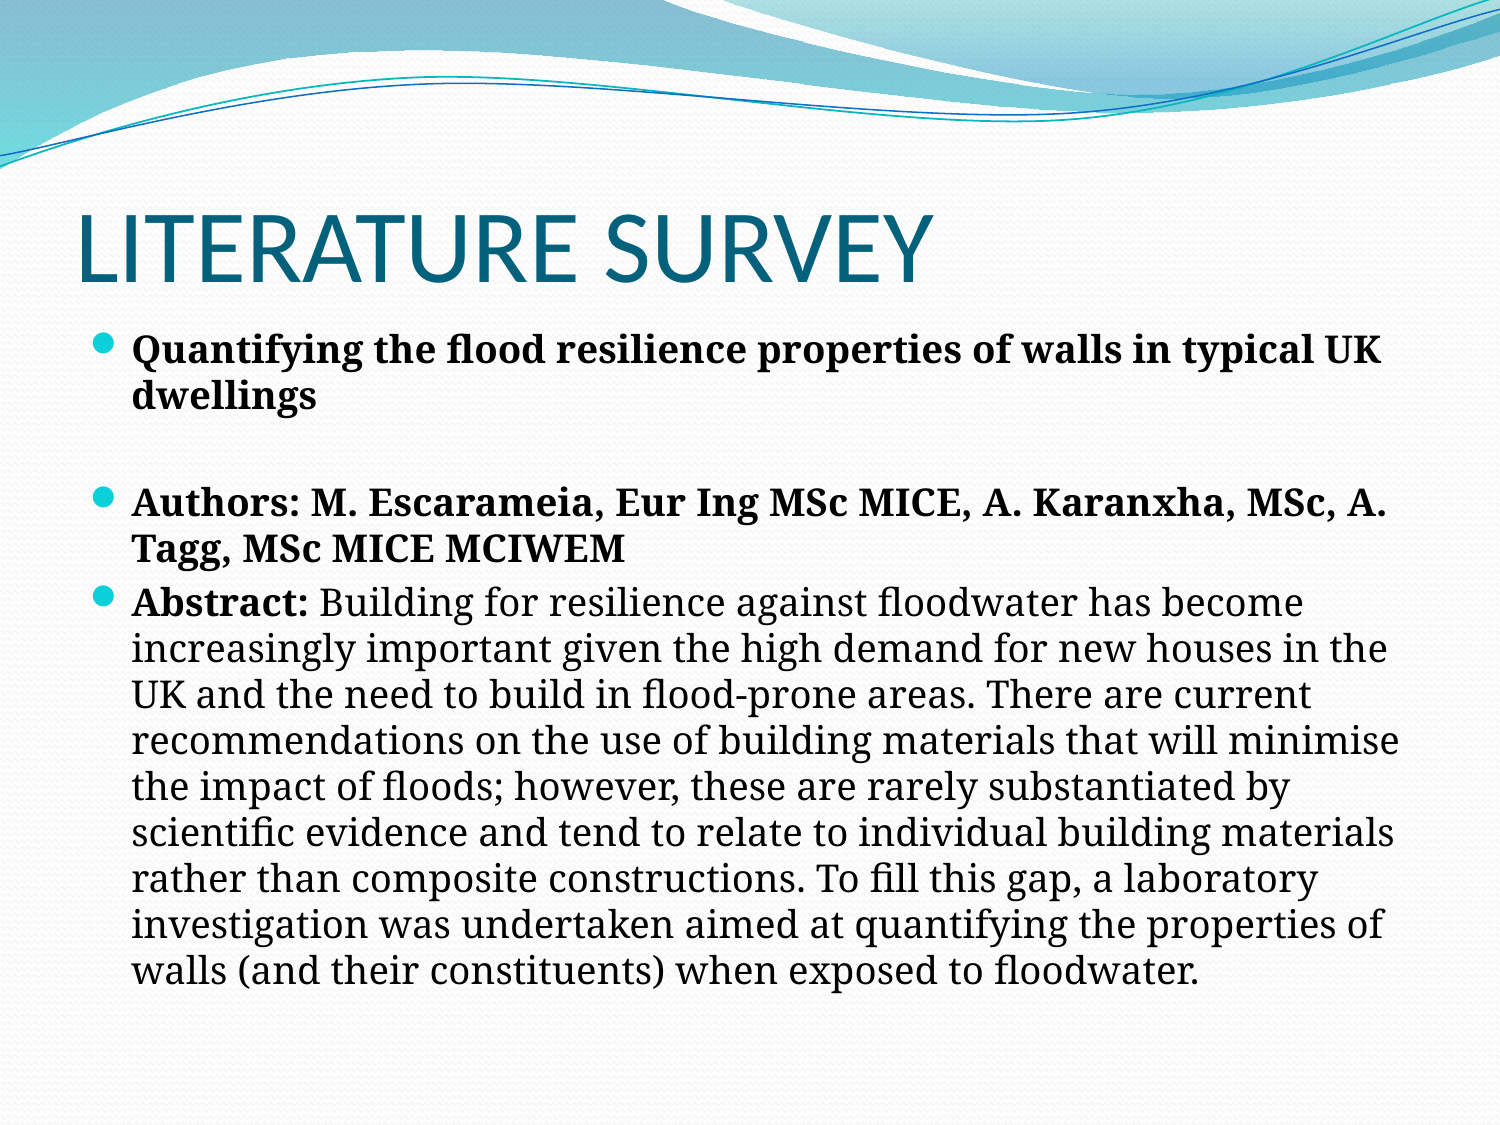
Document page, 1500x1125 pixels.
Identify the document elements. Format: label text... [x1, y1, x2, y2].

list Quantifying the flood resilience properties of walls in typical UK dwellings Authors: M. Escarameia, Eur Ing MSc MICE, A. Karanxha, MSc, A. Tagg, MSc MICE MCIWEM Abstract: Building for resilience against floodwater has become increasingly important given the high demand for new houses in the UK and the need to build in flood-prone areas. There are current recommendations on the use of building materials that will minimise the impact of floods; however, these are rarely substantiated by scientific evidence and tend to relate to individual building materials rather than composite constructions. To fill this gap, a laboratory investigation was undertaken aimed at quantifying the properties of walls (and their constituents) when exposed to floodwater. [75, 317, 1425, 1038]
title LITERATURE SURVEY [75, 115, 1425, 303]
